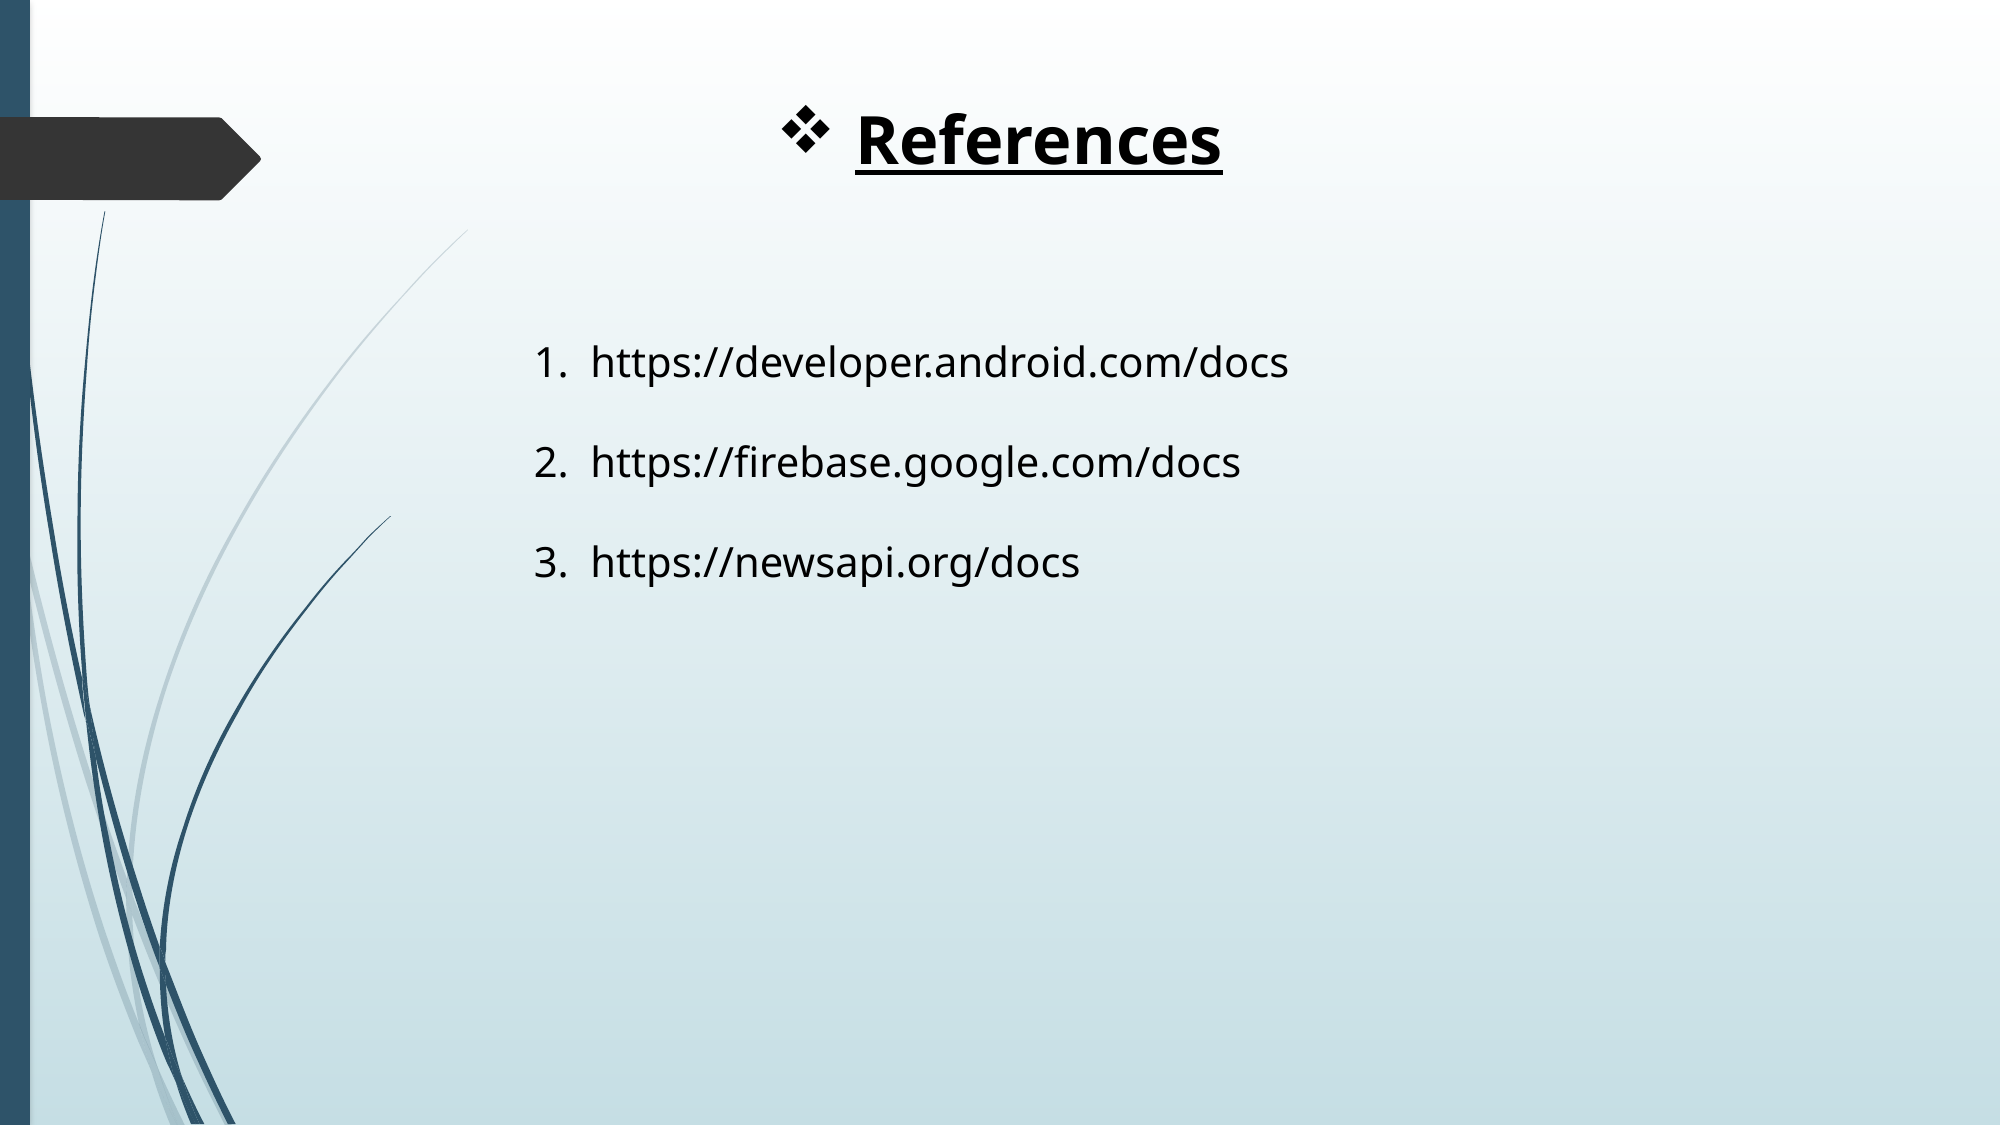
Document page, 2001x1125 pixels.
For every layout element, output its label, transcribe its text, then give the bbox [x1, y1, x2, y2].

text_box https://developer.android.com/docs https://firebase.google.com/docs https://newsapi.org/docs [519, 328, 1779, 594]
text_box References [0, 90, 2000, 186]
